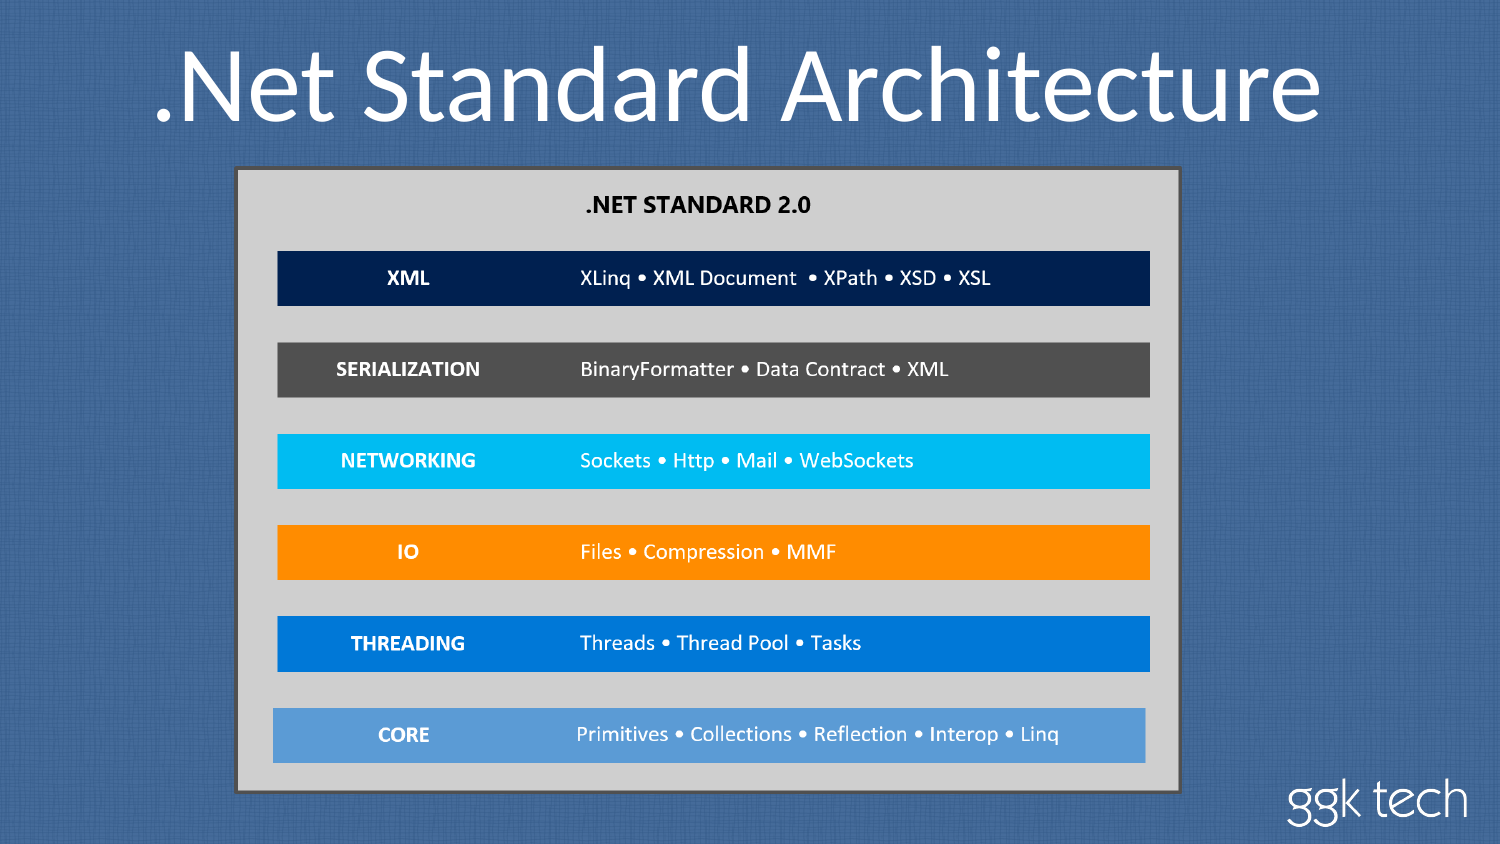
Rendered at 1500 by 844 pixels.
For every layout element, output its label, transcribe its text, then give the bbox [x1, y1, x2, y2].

title .Net Standard Architecture [71, 20, 1404, 136]
picture [0, 0, 1500, 844]
